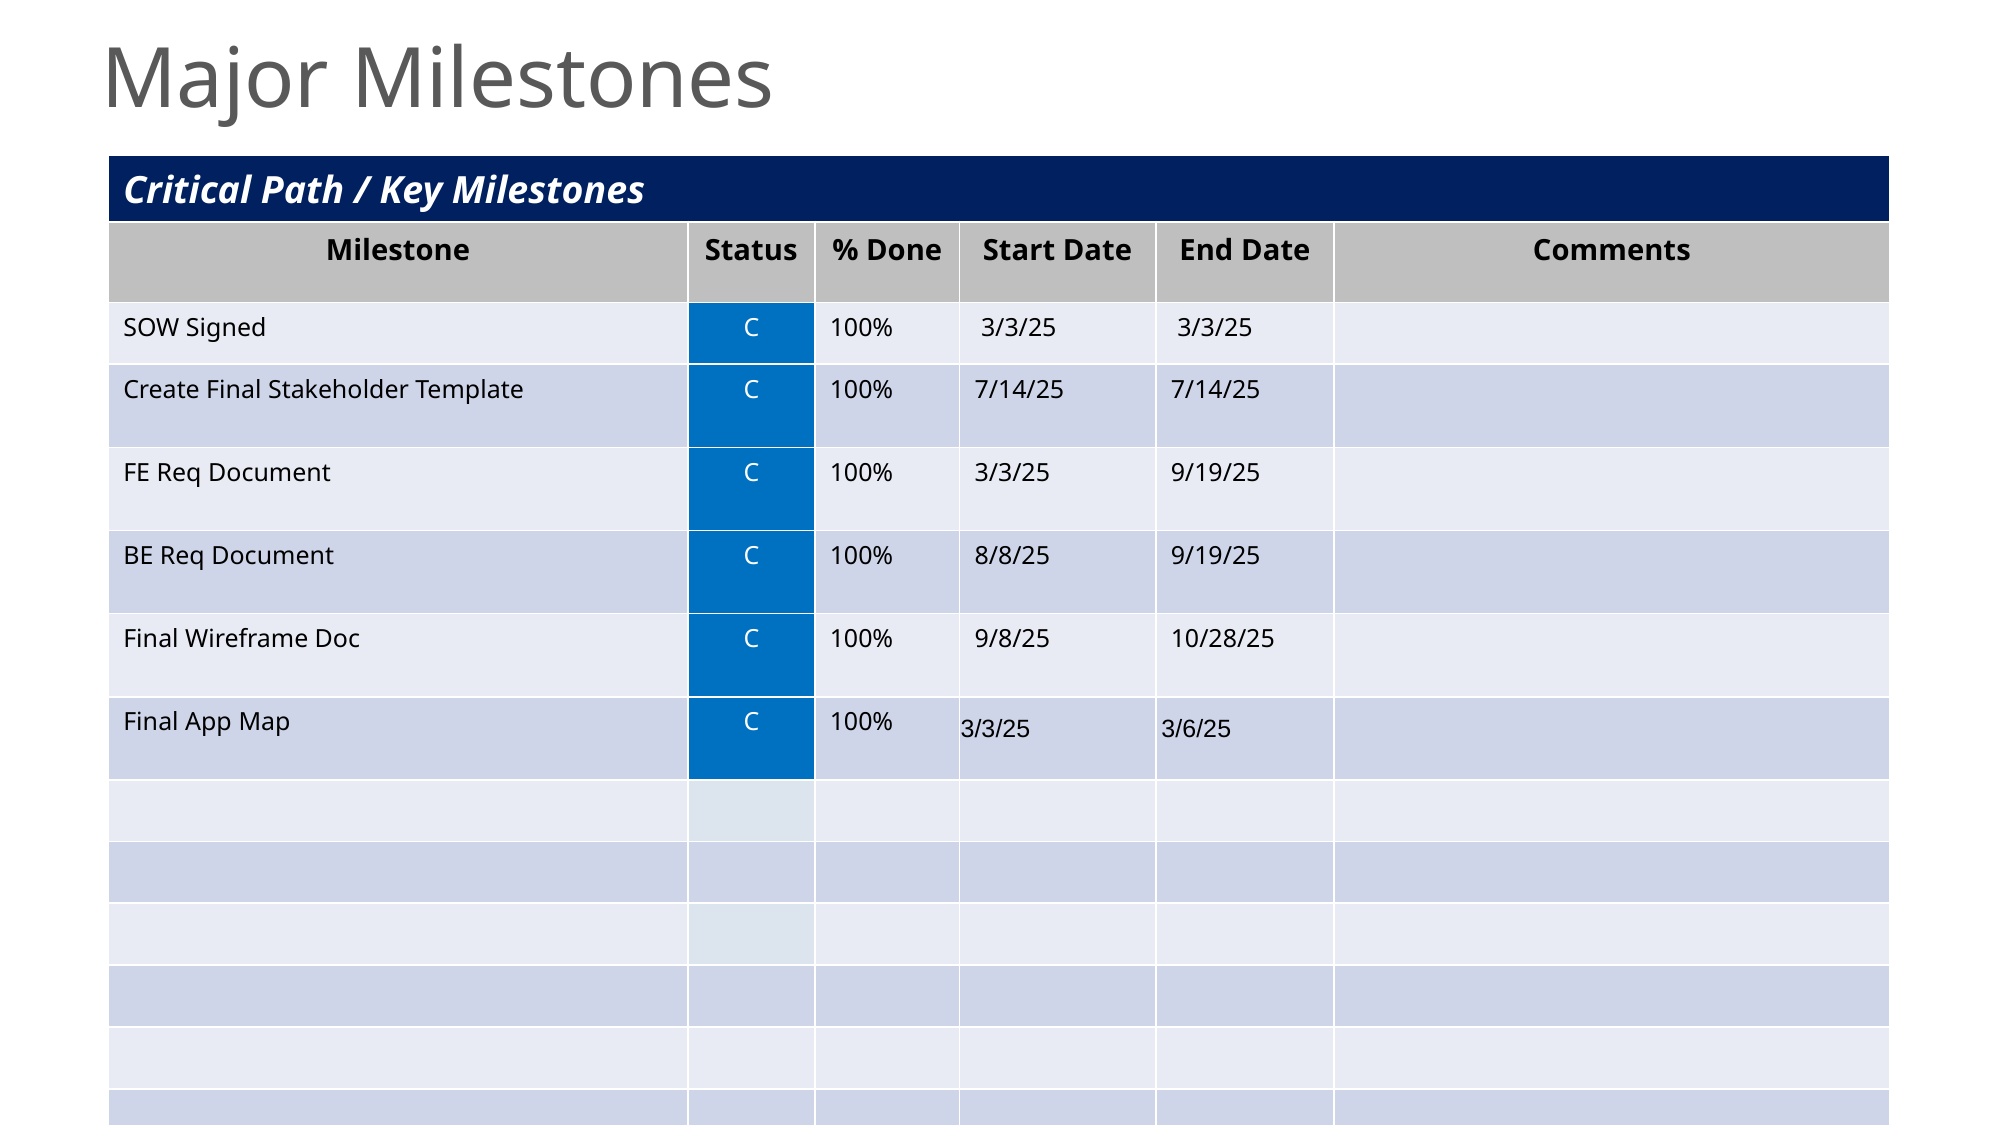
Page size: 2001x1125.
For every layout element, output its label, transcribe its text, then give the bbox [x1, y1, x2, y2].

table_cell [689, 1090, 814, 1125]
table_cell C [689, 614, 814, 696]
table_cell [1335, 781, 1889, 841]
table_cell [960, 904, 1155, 964]
table_cell 9/8/25 [960, 614, 1155, 696]
table_cell [816, 842, 959, 902]
table_cell [1157, 904, 1333, 964]
table_cell C [689, 531, 814, 613]
table_cell [960, 781, 1155, 841]
table_cell [1335, 448, 1889, 530]
table_cell [1335, 614, 1889, 696]
table_cell FE Req Document [109, 448, 687, 530]
table_cell [1335, 966, 1889, 1026]
table_cell [1335, 531, 1889, 613]
table_cell [816, 904, 959, 964]
table_cell [960, 1028, 1155, 1088]
table_cell [1157, 1090, 1333, 1125]
table_cell [689, 966, 814, 1026]
table_cell [689, 1028, 814, 1088]
title Major Milestones [86, 23, 1850, 137]
table_cell [960, 842, 1155, 902]
table_cell [1157, 966, 1333, 1026]
table_cell [960, 966, 1155, 1026]
table_cell 8/8/25 [960, 531, 1155, 613]
table_cell [109, 781, 687, 841]
table_cell SOW Signed [109, 303, 687, 363]
table_header Critical Path / Key Milestones [109, 156, 1889, 221]
table_cell 3/3/25 [1157, 303, 1333, 363]
table_cell 10/28/25 [1157, 614, 1333, 696]
table_cell [689, 904, 814, 964]
table_cell Create Final Stakeholder Template [109, 365, 687, 447]
table_cell [1335, 303, 1889, 363]
table_cell [1157, 842, 1333, 902]
table_cell 3/3/25 [960, 303, 1155, 363]
table_cell [109, 1090, 687, 1125]
table_cell 9/19/25 [1157, 448, 1333, 530]
table_cell [960, 1090, 1155, 1125]
table_cell 3/3/25 [960, 448, 1155, 530]
table_cell [1335, 1028, 1889, 1088]
table_cell 7/14/25 [1157, 365, 1333, 447]
table_cell Final Wireframe Doc [109, 614, 687, 696]
table_cell 100% [816, 614, 959, 696]
table_cell 100% [816, 698, 959, 779]
table_cell 100% [816, 448, 959, 530]
table_cell C [689, 365, 814, 447]
table_cell Final App Map [109, 698, 687, 779]
table_cell [1335, 842, 1889, 902]
table_cell 7/14/25 [960, 365, 1155, 447]
table_cell 100% [816, 365, 959, 447]
table_cell End Date [1157, 223, 1333, 302]
table_cell [1335, 365, 1889, 447]
table_cell [1335, 904, 1889, 964]
table_cell 9/19/25 [1157, 531, 1333, 613]
table_cell 3/3/25 [960, 698, 1155, 779]
table_cell 3/6/25 [1157, 698, 1333, 779]
table_cell BE Req Document [109, 531, 687, 613]
table_cell % Done [816, 223, 959, 302]
table_cell [816, 1028, 959, 1088]
table_cell [816, 781, 959, 841]
table_cell [109, 904, 687, 964]
table_cell 100% [816, 303, 959, 363]
table_cell [816, 966, 959, 1026]
table_cell C [689, 303, 814, 363]
table_cell [1335, 1090, 1889, 1125]
table_cell C [689, 448, 814, 530]
table_cell [109, 966, 687, 1026]
table_cell [816, 1090, 959, 1125]
table_cell Start Date [960, 223, 1155, 302]
table_cell Comments [1335, 223, 1889, 302]
table_cell [1335, 698, 1889, 779]
table_cell [109, 1028, 687, 1088]
table_cell Milestone [109, 223, 687, 302]
table_cell [1157, 1028, 1333, 1088]
table_cell C [689, 698, 814, 779]
table_cell [109, 842, 687, 902]
table_cell 100% [816, 531, 959, 613]
table_cell Status [689, 223, 814, 302]
table_cell [689, 781, 814, 841]
table_cell [689, 842, 814, 902]
table_cell [1157, 781, 1333, 841]
